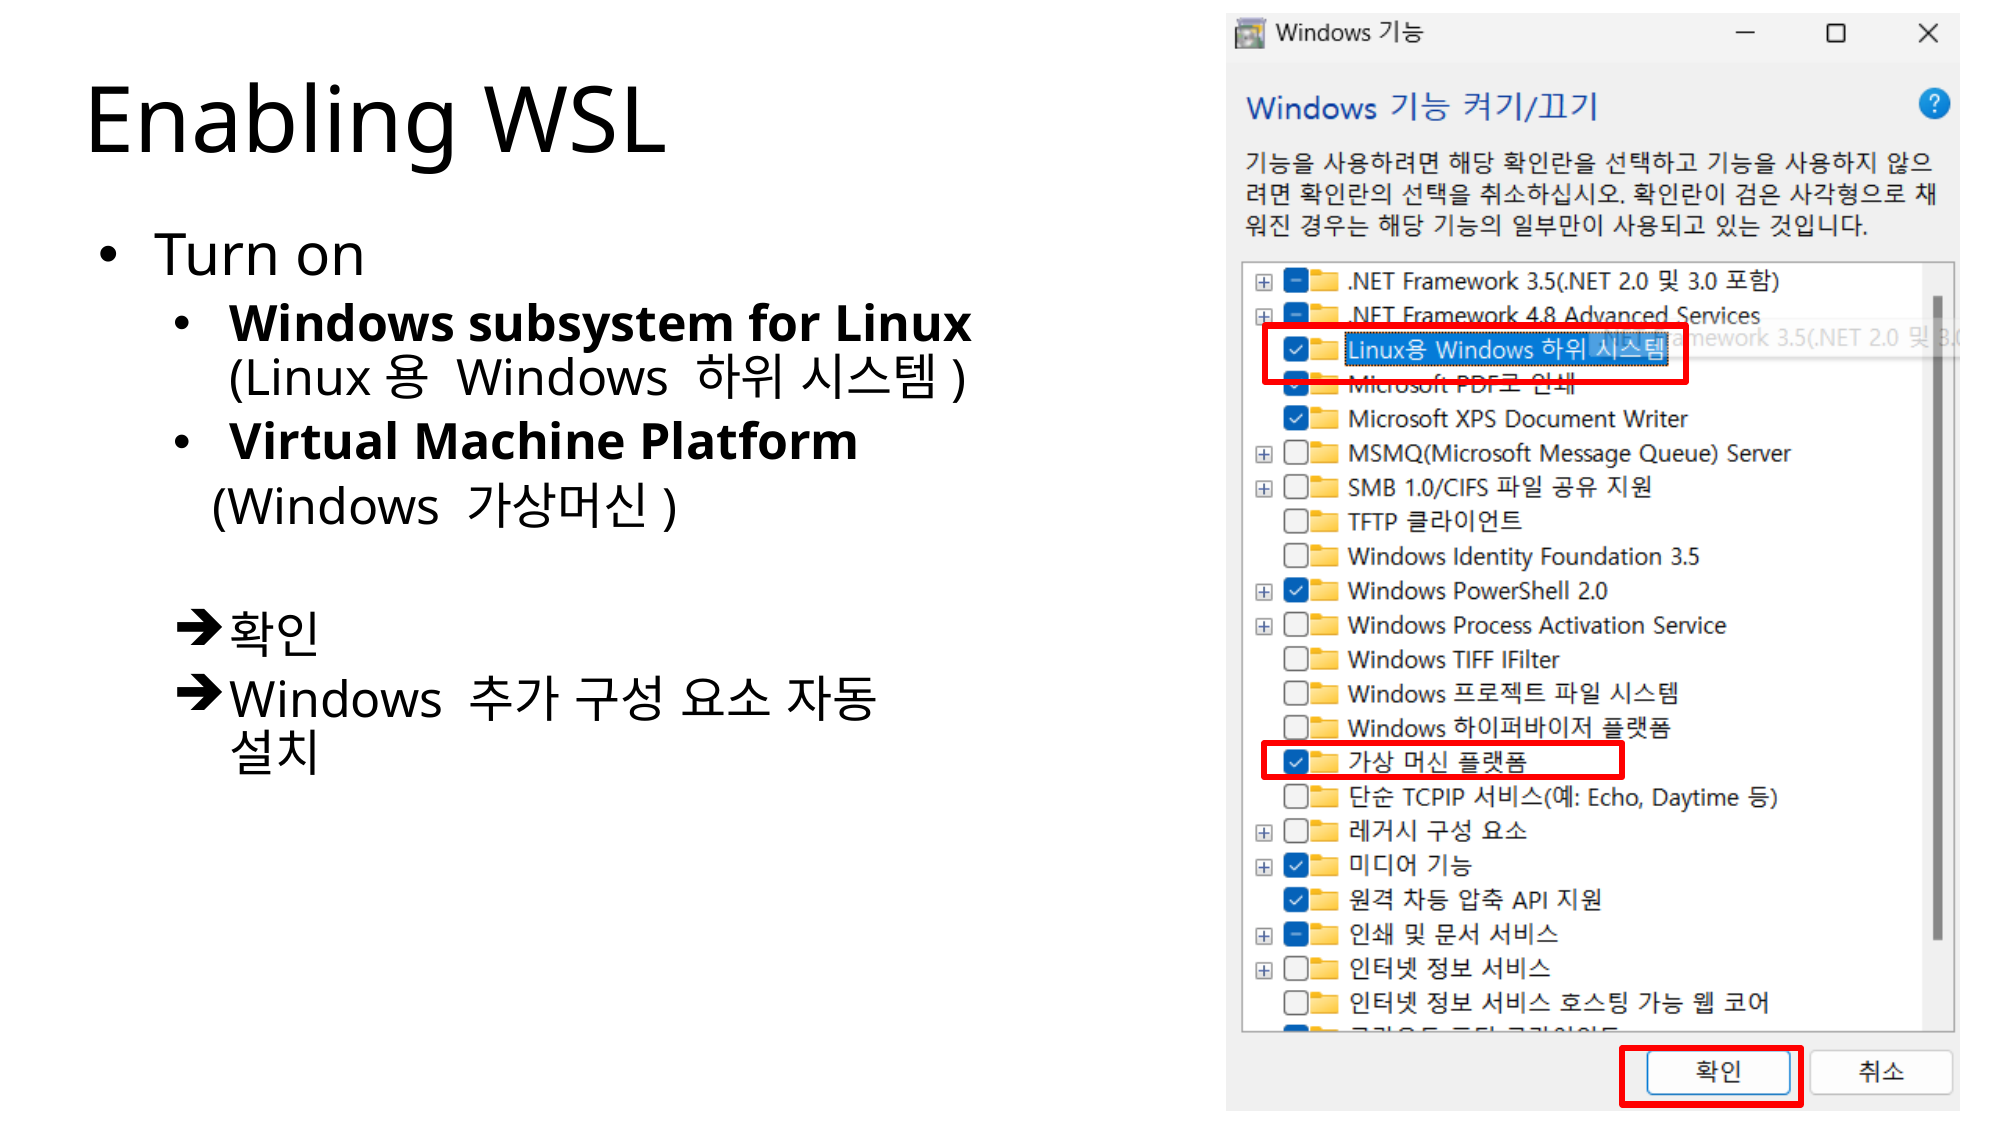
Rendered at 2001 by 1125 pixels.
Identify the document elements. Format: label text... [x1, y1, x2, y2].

picture [1226, 13, 1960, 1112]
title Enabling WSL [68, 59, 1153, 187]
list Turn on Windows subsystem for Linux (Linux용 Windows 하위 시스템) Virtual Machine Platform (Windows 가상머신) 확인 Windows 추가 구성 요소 자동 설치 [64, 217, 994, 932]
